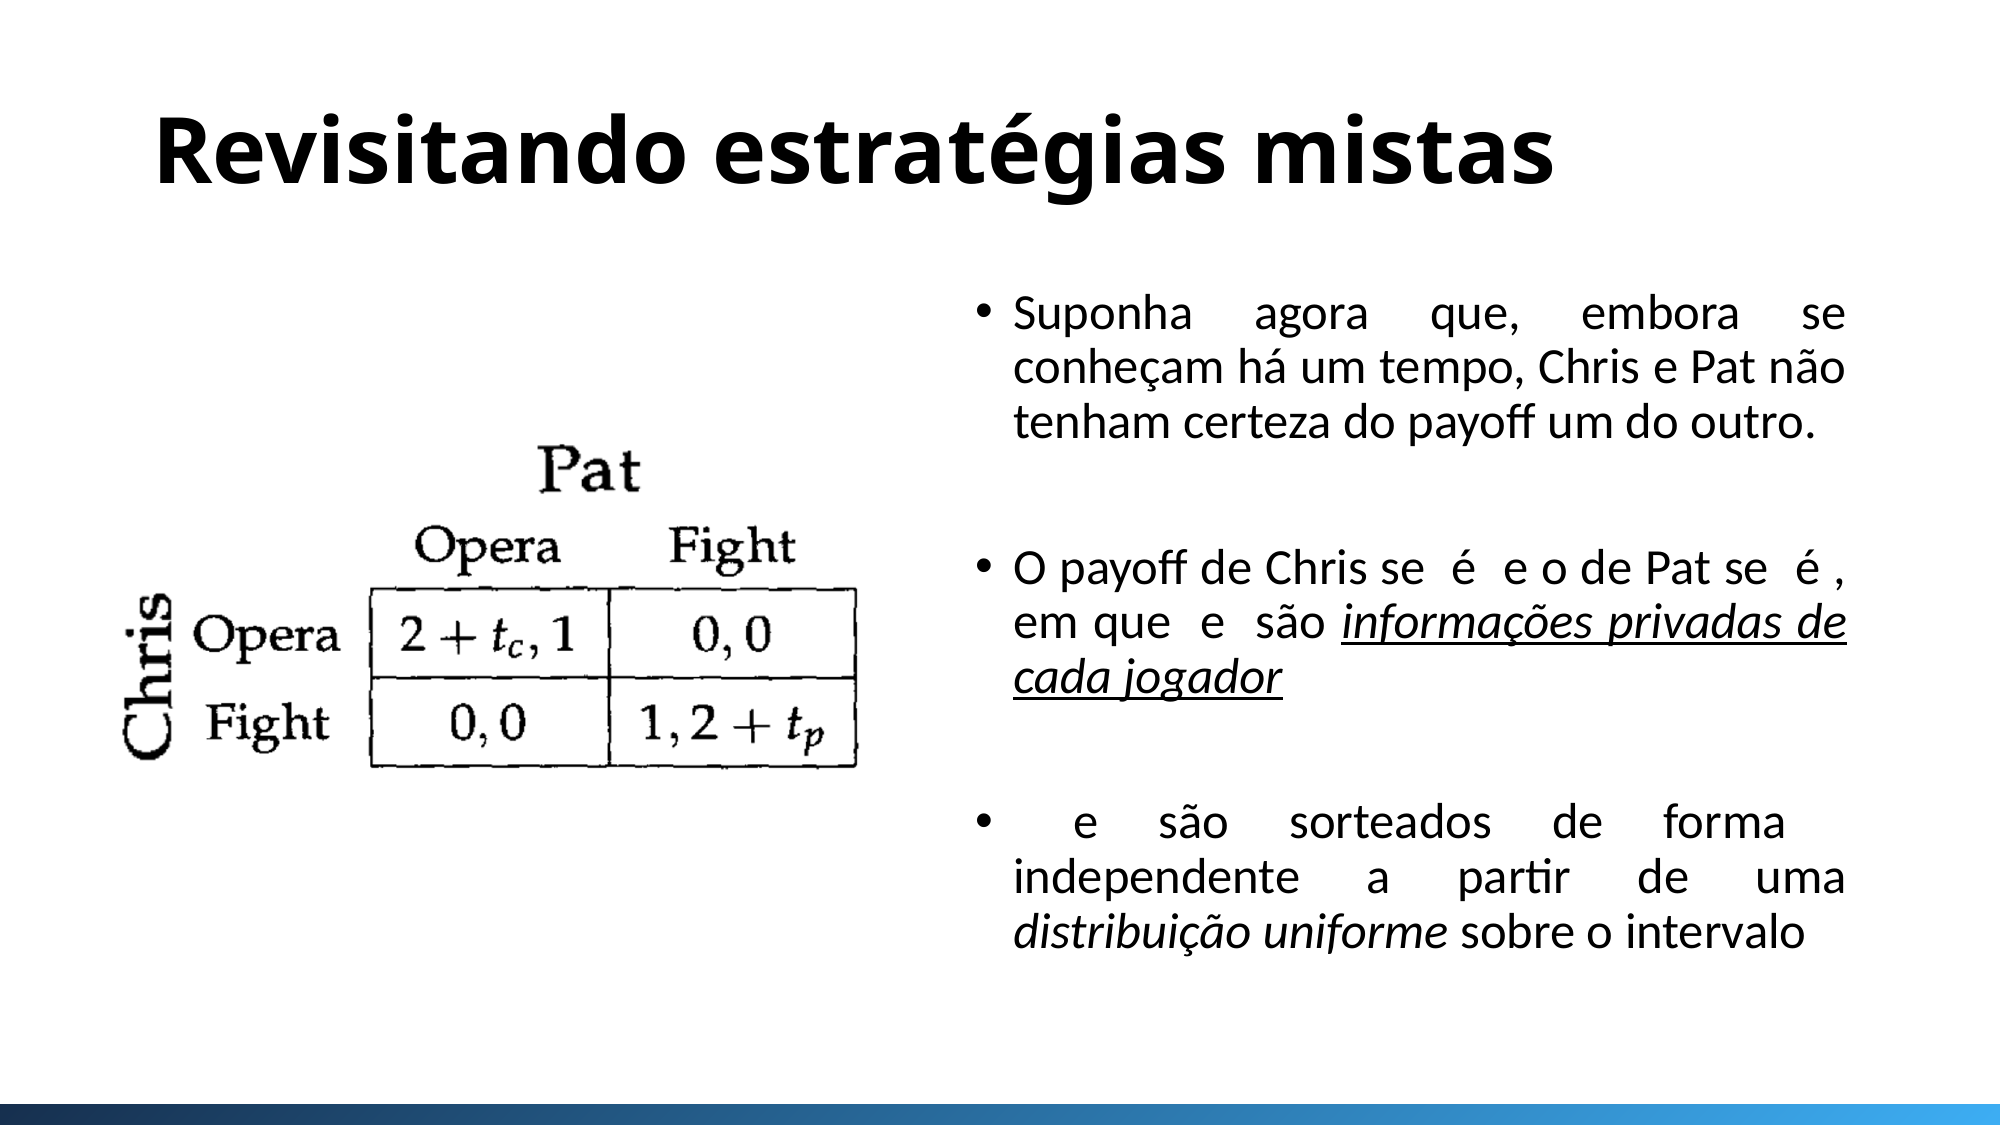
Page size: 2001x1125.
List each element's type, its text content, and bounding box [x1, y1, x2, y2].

title Revisitando estratégias mistas [137, 52, 1863, 255]
picture [107, 418, 877, 791]
